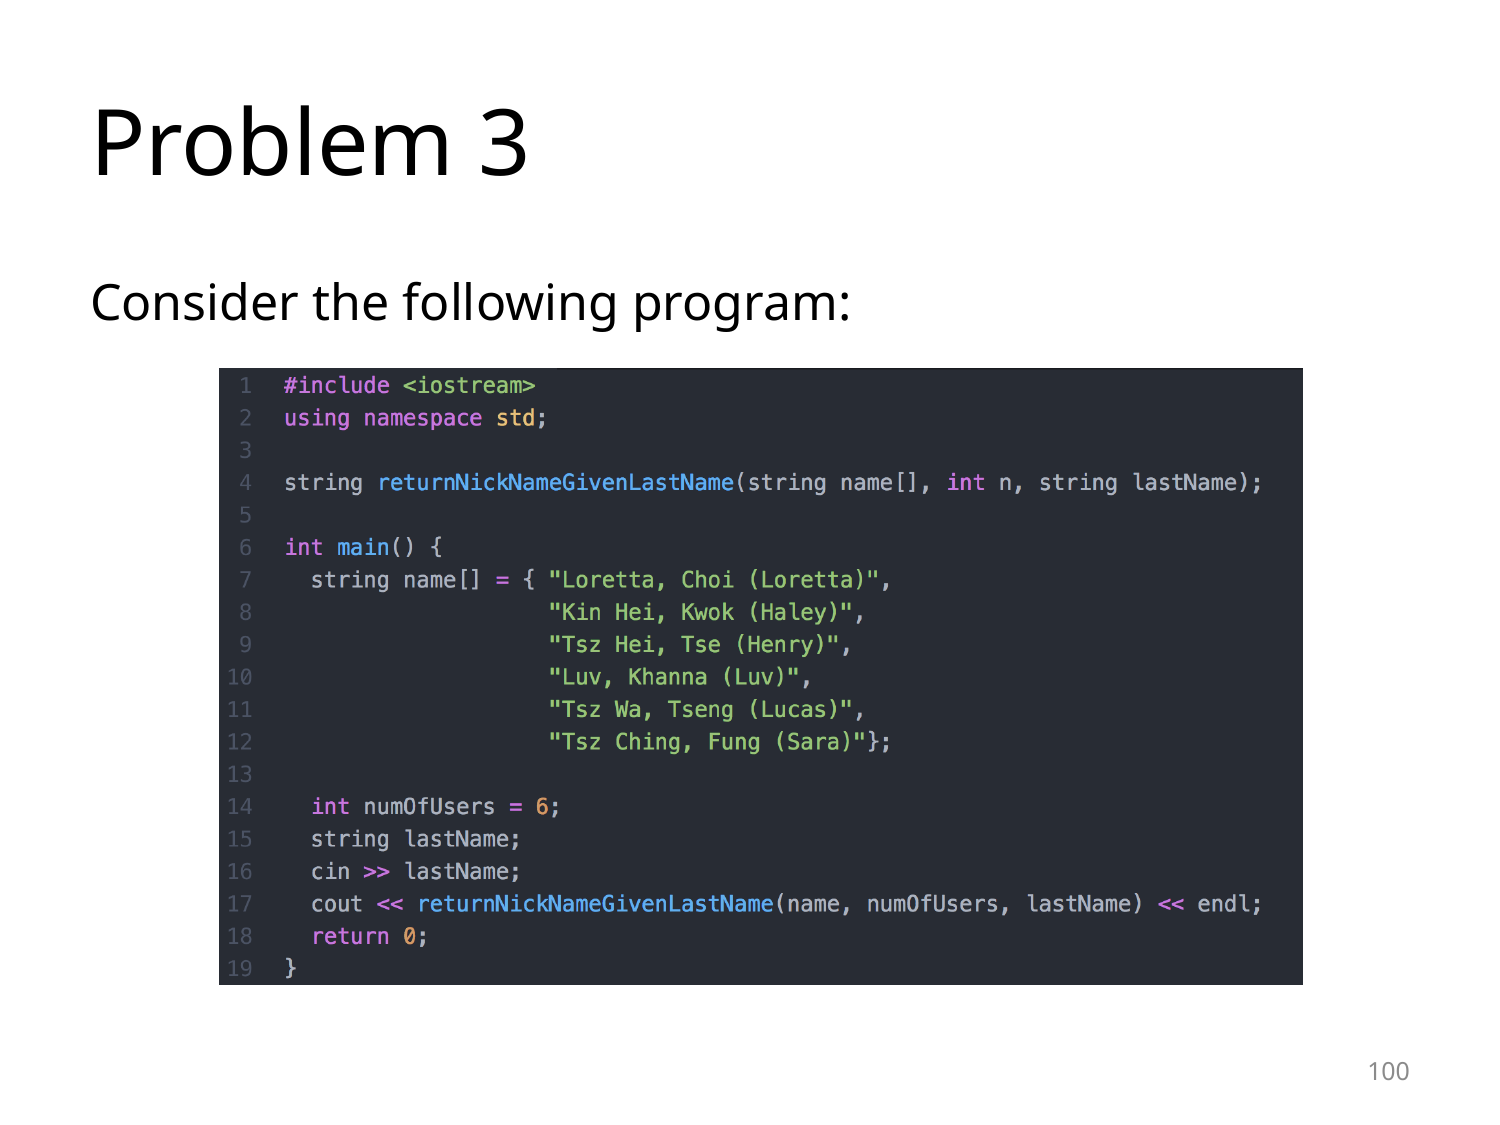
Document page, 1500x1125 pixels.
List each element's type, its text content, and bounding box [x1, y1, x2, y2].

title Problem 3 [75, 45, 1425, 233]
slide_number 100 [1074, 1042, 1425, 1103]
list Consider the following program: [75, 262, 1425, 1005]
picture [219, 368, 1303, 985]
